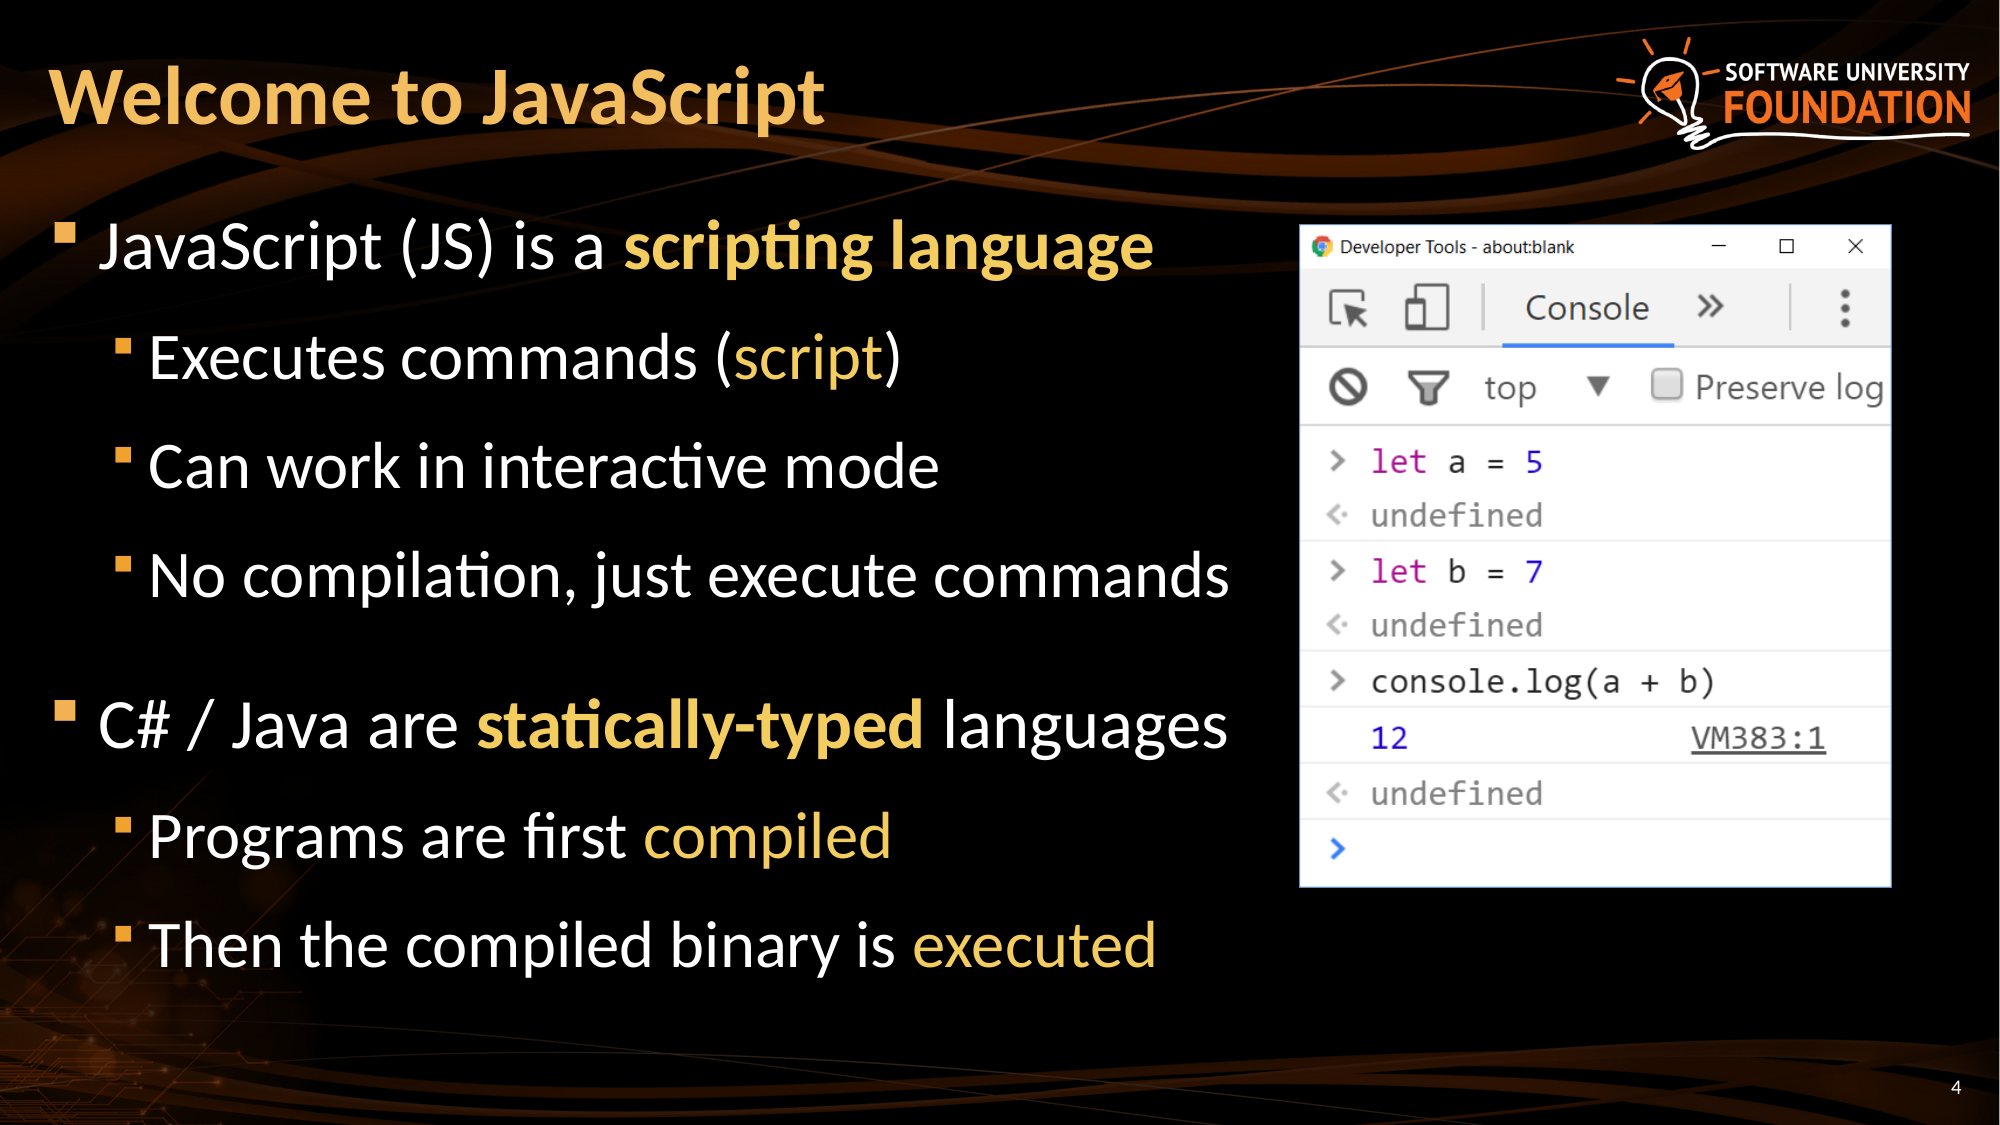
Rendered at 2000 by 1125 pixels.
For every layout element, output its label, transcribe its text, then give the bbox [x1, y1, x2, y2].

title Welcome to JavaScript [30, 6, 1602, 189]
slide_number 4 [1897, 1070, 1968, 1103]
picture [0, 0, 2000, 1125]
list JavaScript (JS) is a scripting language Executes commands (script) Can work in interactive mode No compilation, just execute commands C# / Java are statically-typed languages Programs are first compiled Then the compiled binary is executed [31, 189, 1263, 1103]
